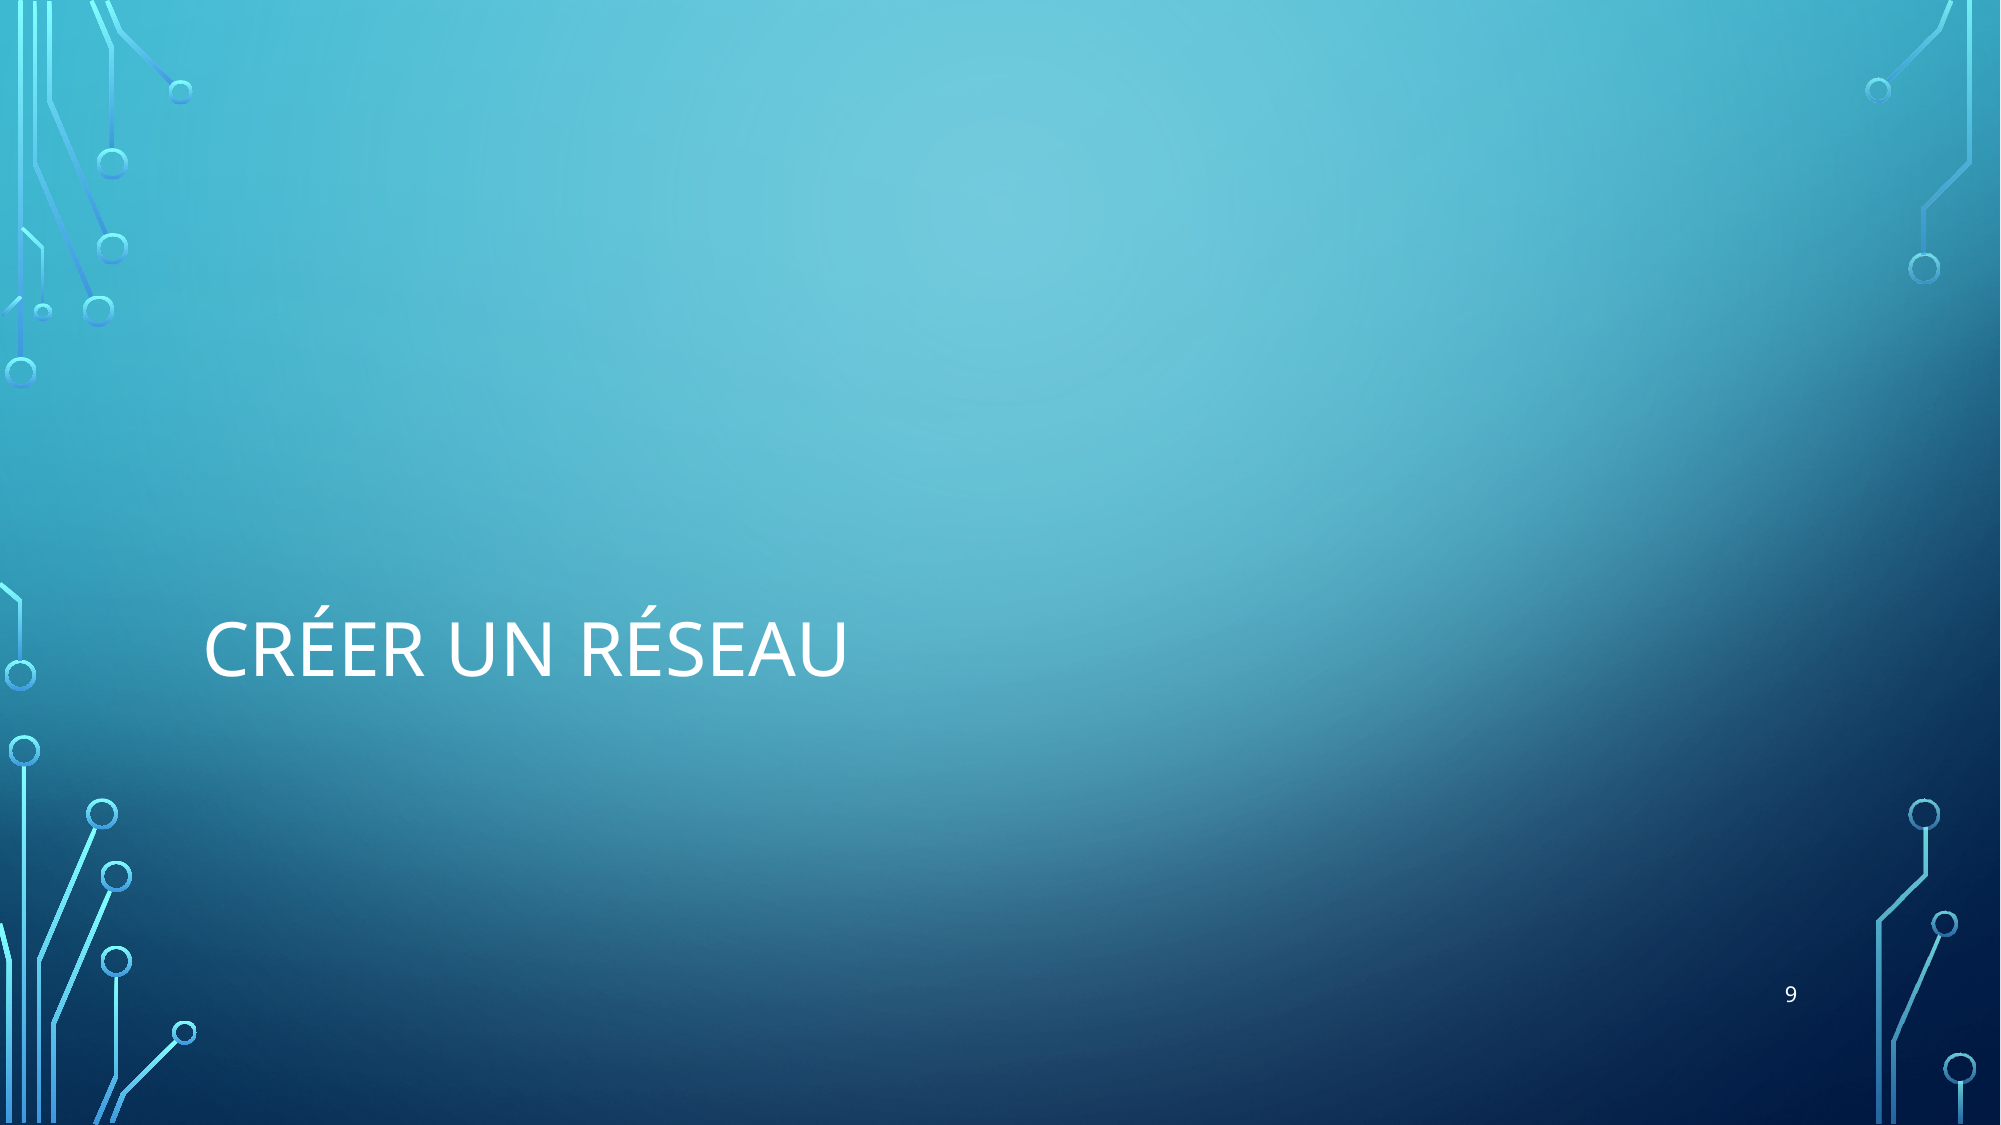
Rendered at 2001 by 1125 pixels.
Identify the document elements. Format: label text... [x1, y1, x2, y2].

title Créer un réseau [187, 232, 1813, 701]
slide_number 9 [1685, 965, 1813, 1025]
